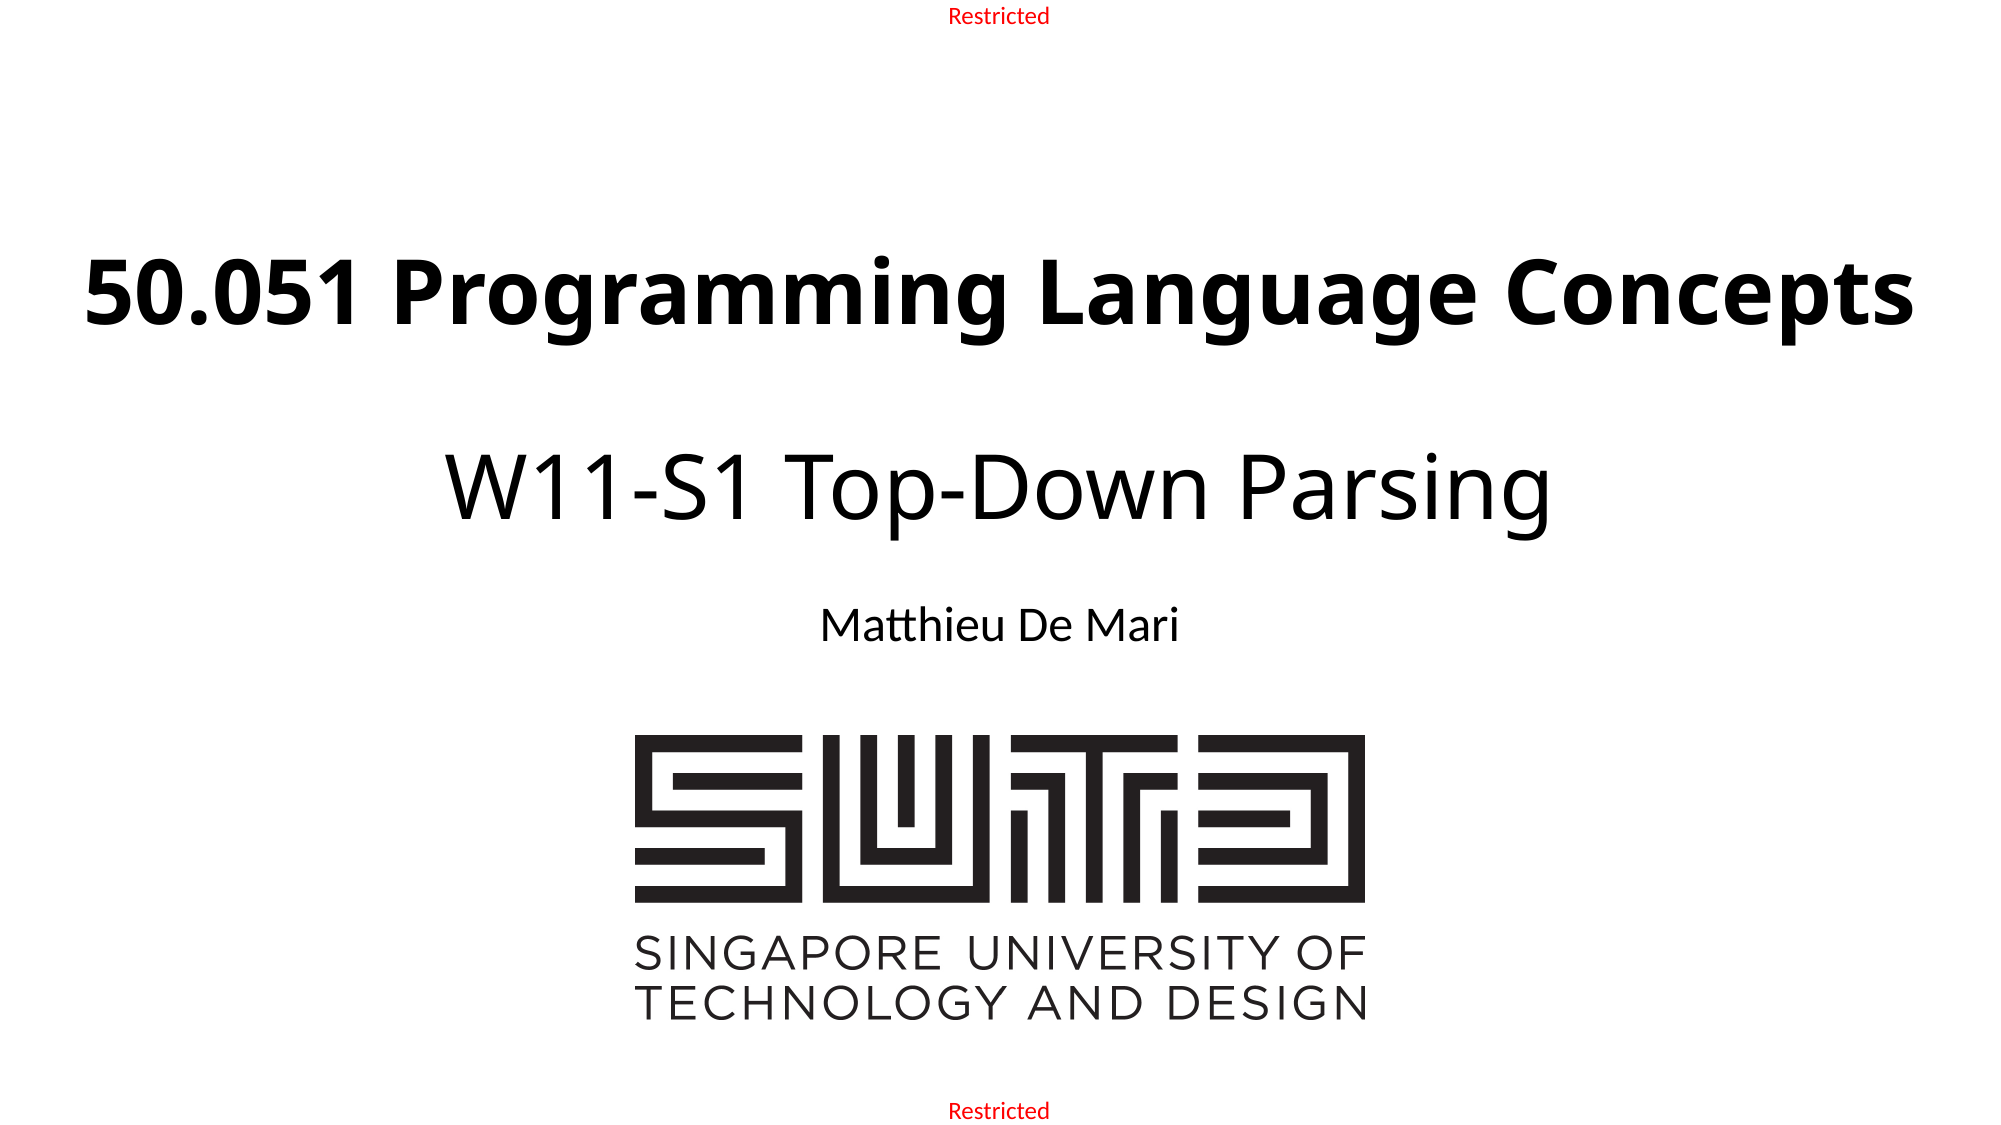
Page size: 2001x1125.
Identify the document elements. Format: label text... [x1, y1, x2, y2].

subtitle Matthieu De Mari [249, 590, 1750, 863]
title 50.051 Programming Language Concepts W11-S1 Top-Down Parsing [61, 154, 1939, 547]
picture [635, 735, 1365, 1020]
